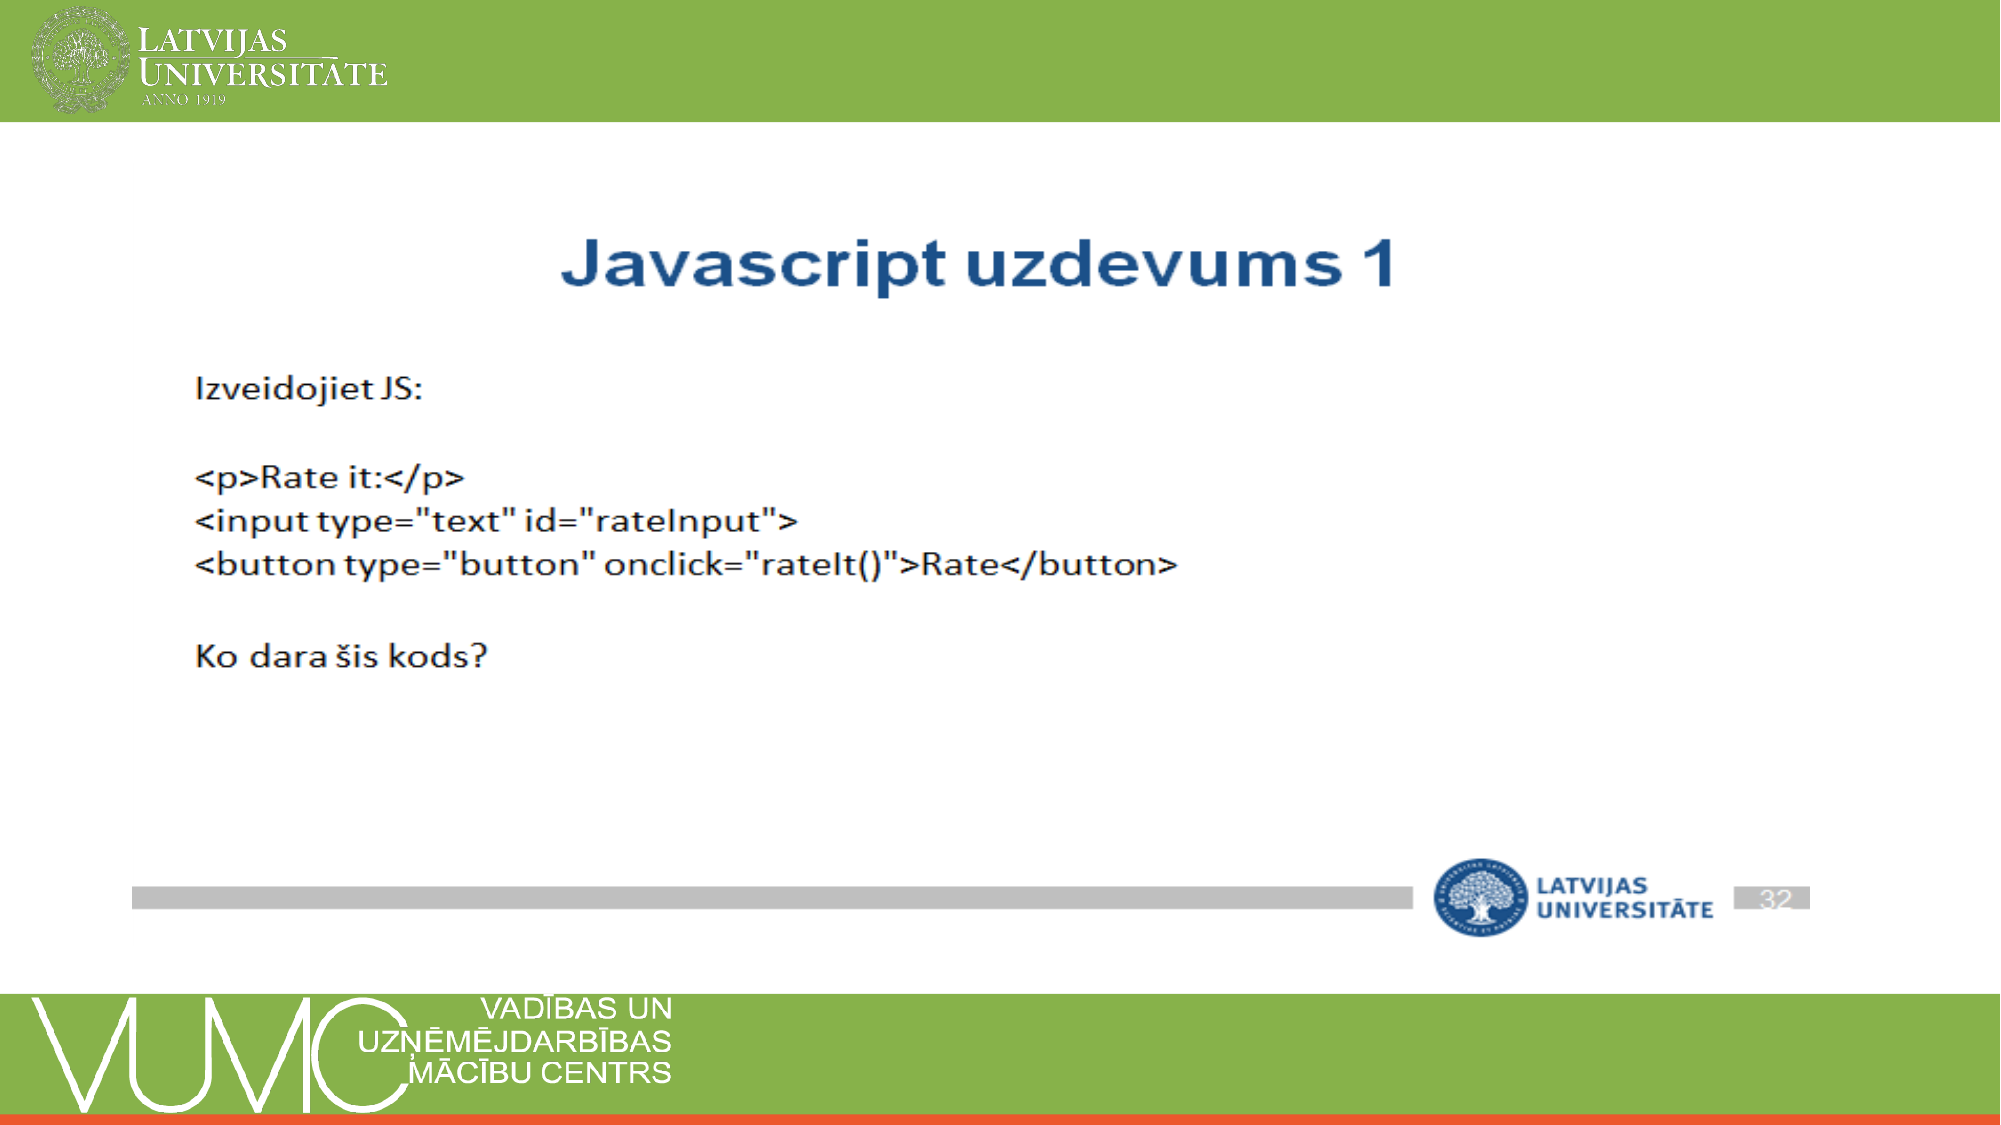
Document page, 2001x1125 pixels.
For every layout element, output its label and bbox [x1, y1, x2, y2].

picture [31, 6, 387, 114]
picture [131, 163, 1810, 946]
picture [31, 993, 671, 1113]
